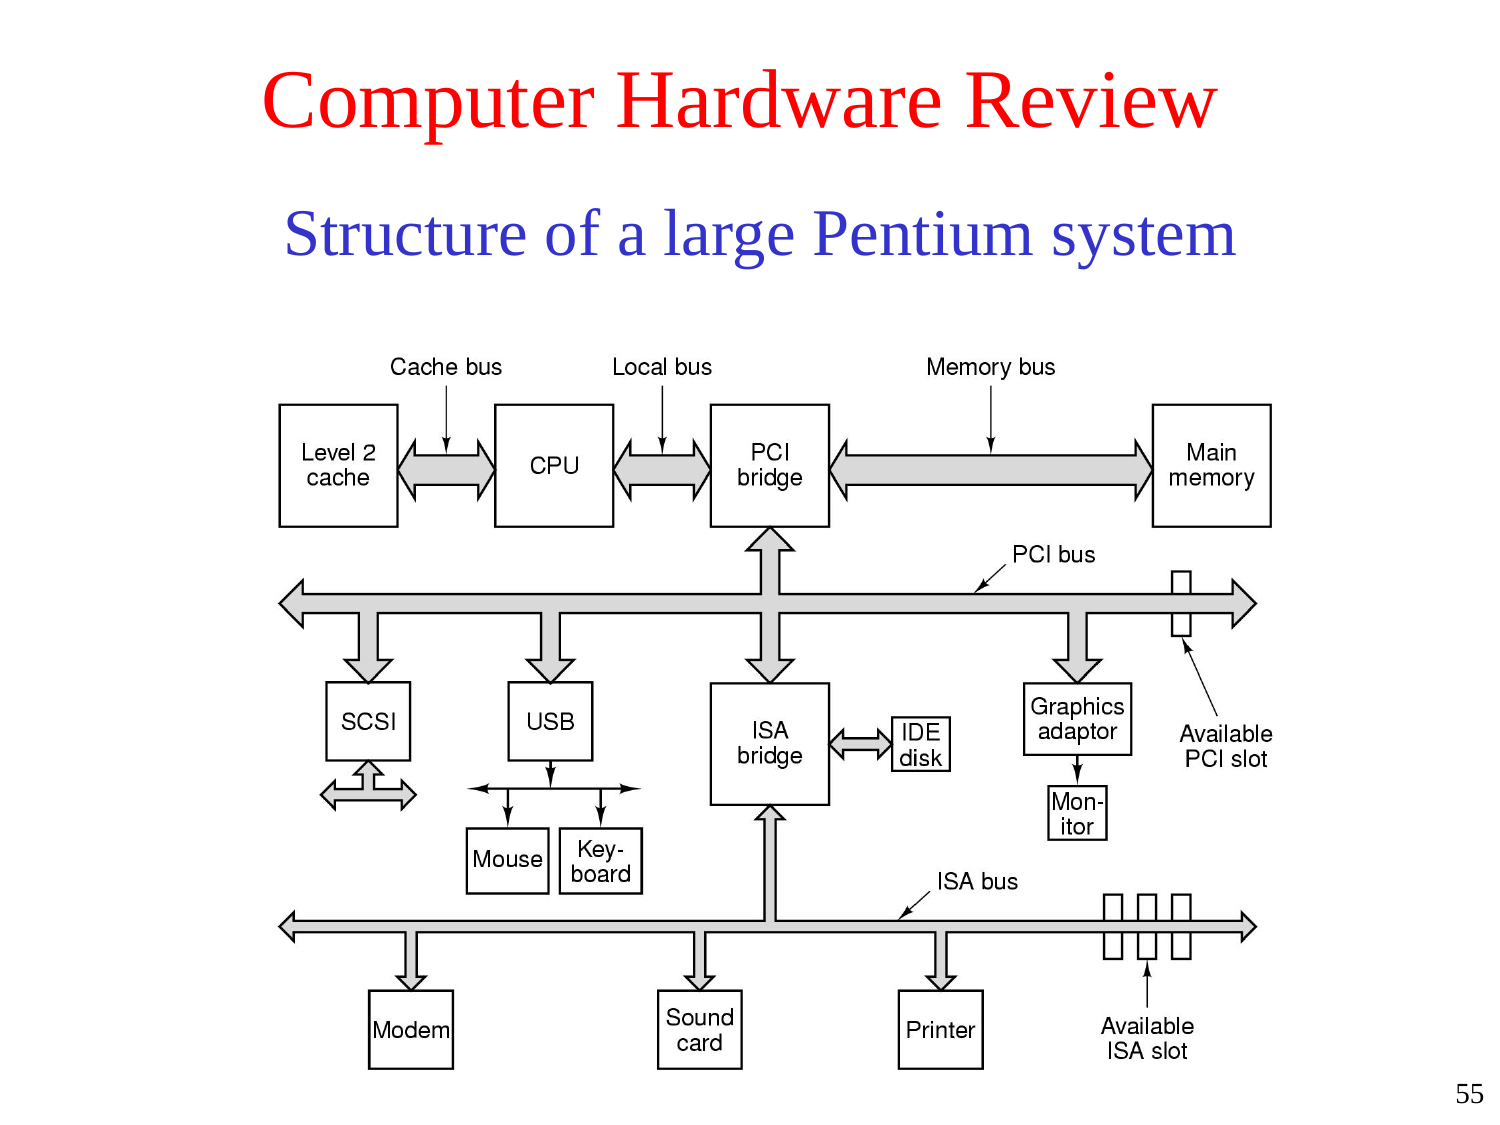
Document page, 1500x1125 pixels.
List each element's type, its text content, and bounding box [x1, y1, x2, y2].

list Structure of a large Pentium system [188, 181, 1334, 291]
slide_number 55 [1433, 1066, 1500, 1125]
picture [277, 347, 1278, 1070]
title Computer Hardware Review [103, 0, 1379, 188]
